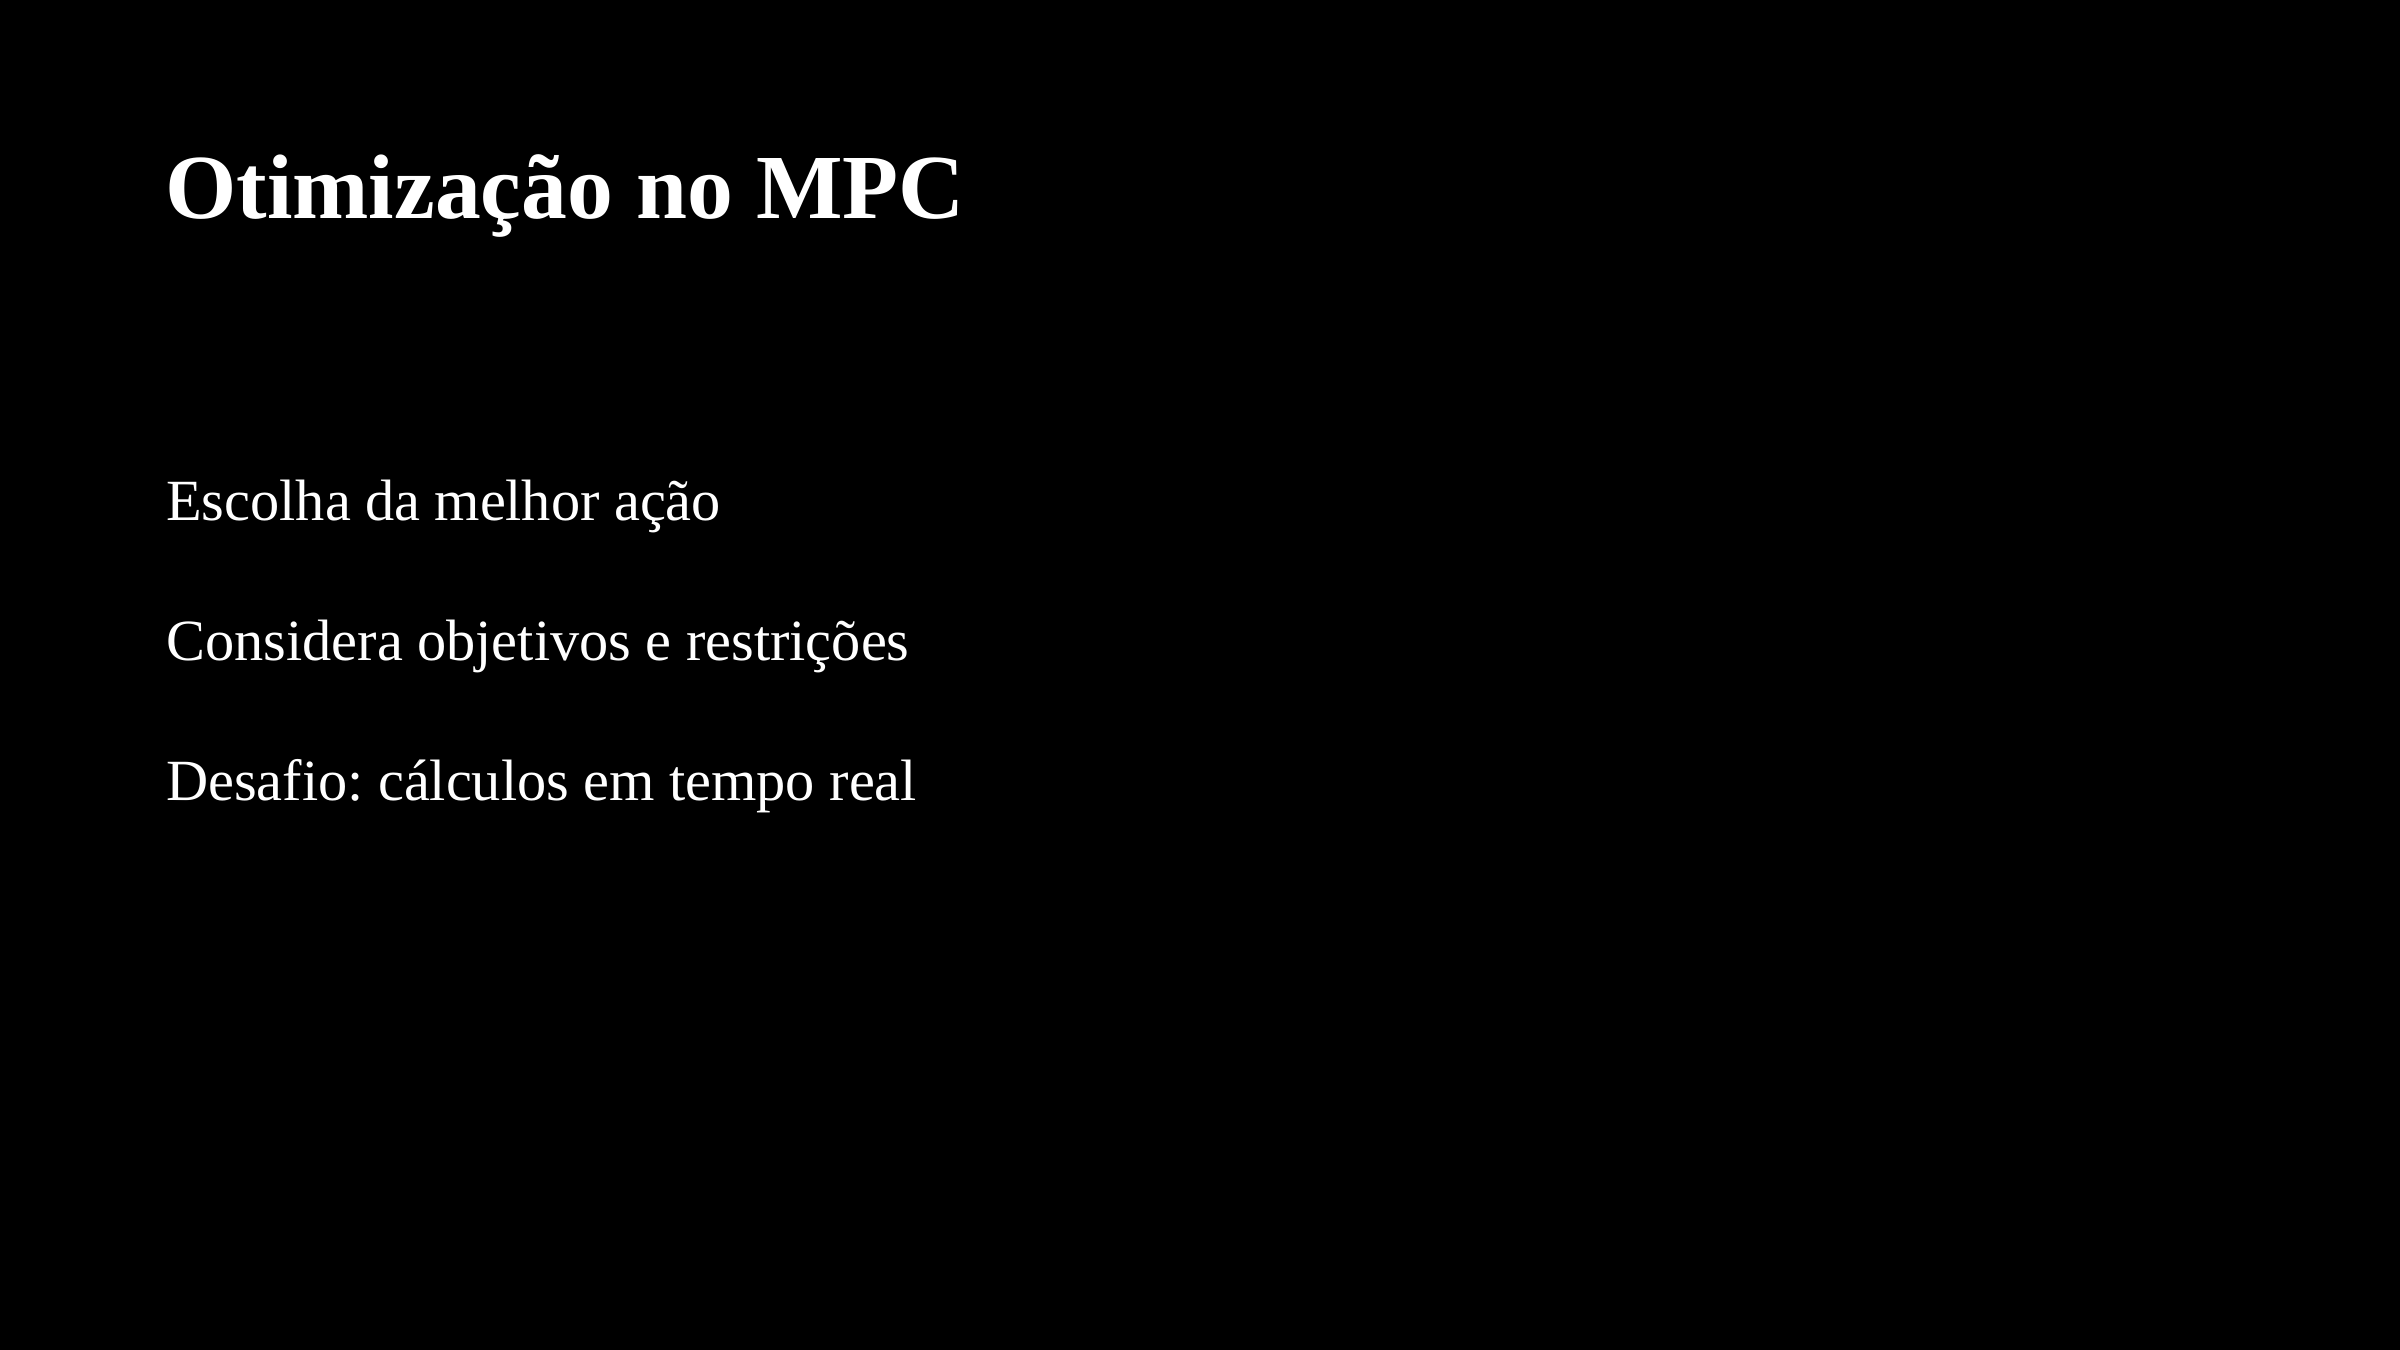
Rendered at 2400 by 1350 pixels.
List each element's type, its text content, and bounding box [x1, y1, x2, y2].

text_box Escolha da melhor ação Considera objetivos e restrições Desafio: cálculos em tempo real [158, 270, 925, 820]
text_box Otimização no MPC [157, 74, 974, 245]
